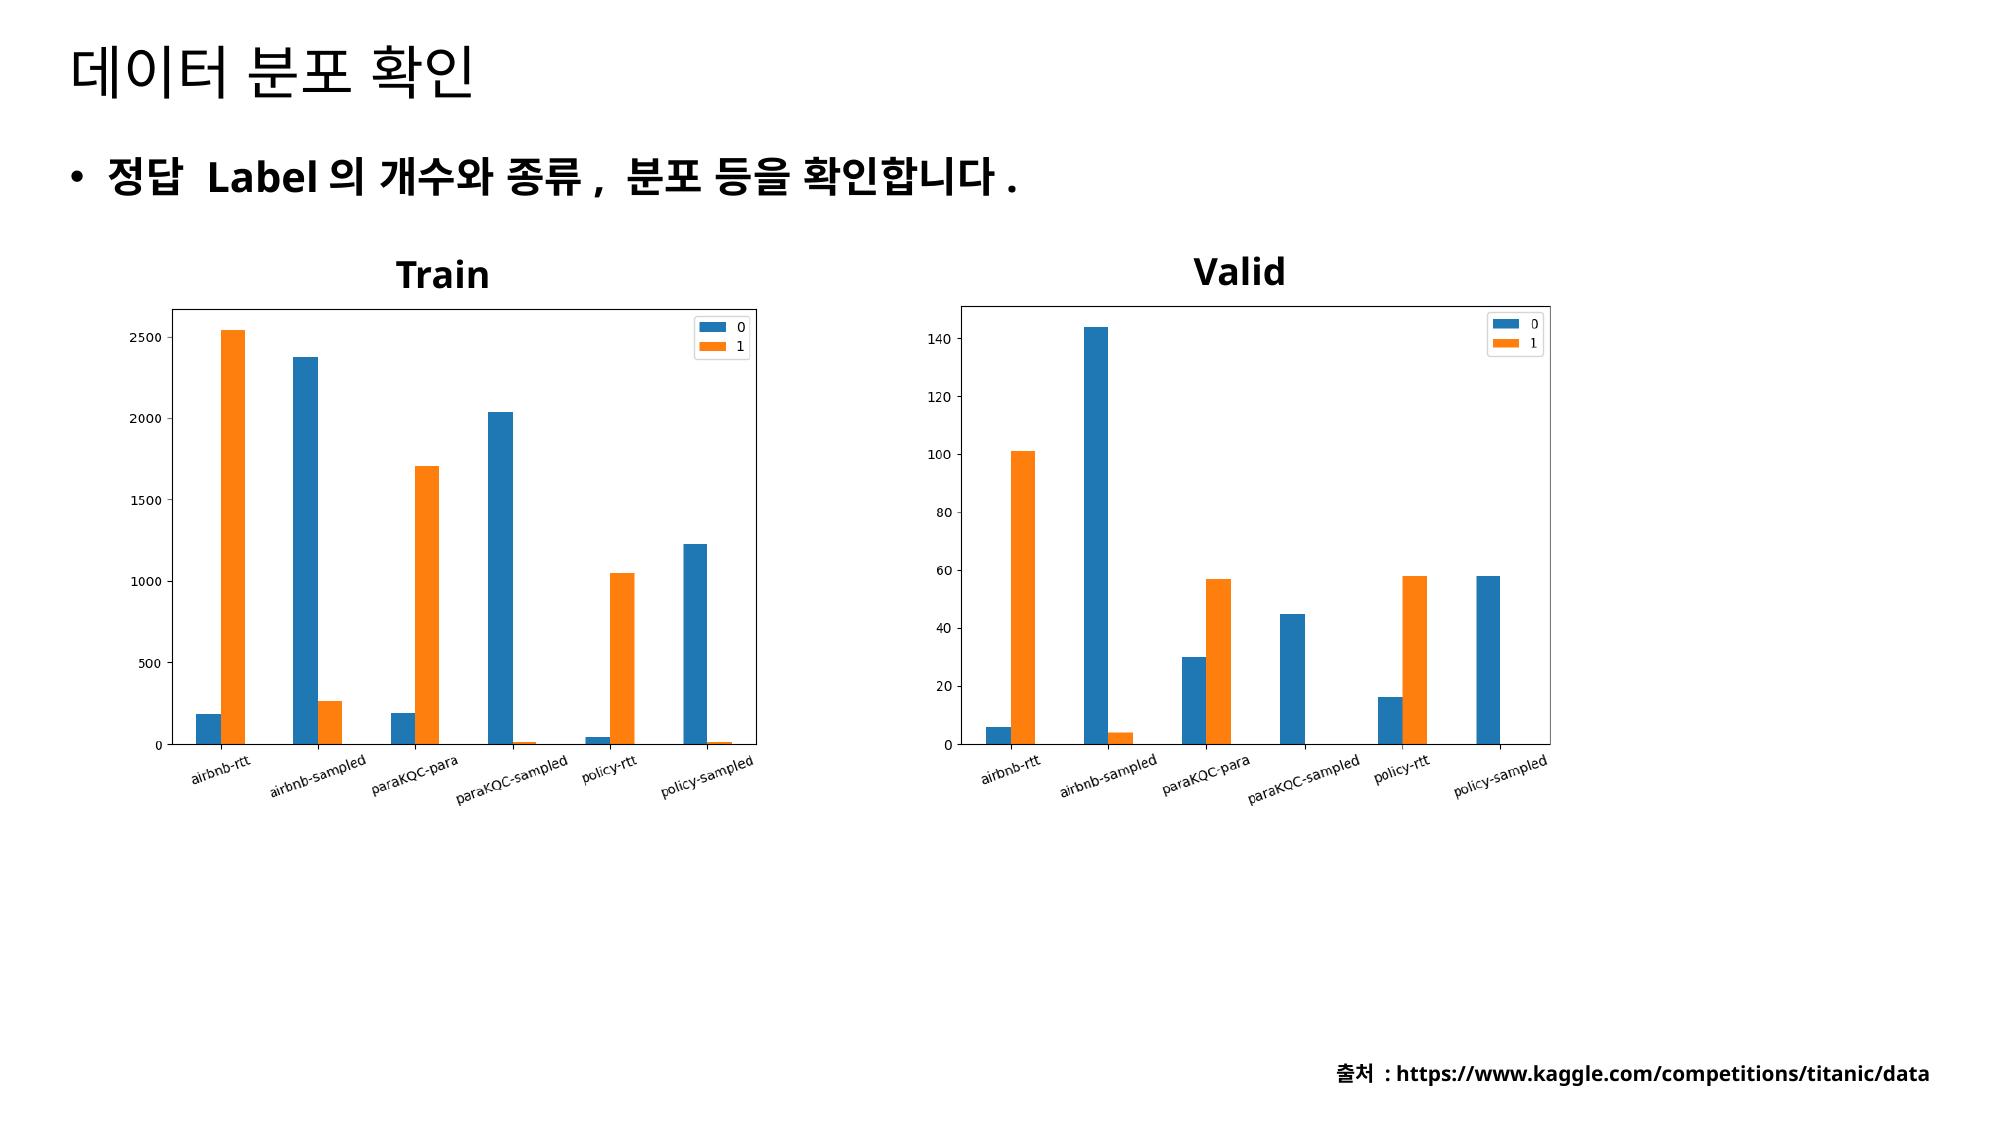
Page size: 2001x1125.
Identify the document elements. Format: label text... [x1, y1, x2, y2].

picture [120, 304, 760, 806]
text_box Valid [1178, 240, 1302, 301]
list 정답 Label의 개수와 종류, 분포 등을 확인합니다. [54, 148, 1945, 1035]
text_box Train [380, 243, 506, 304]
title 데이터 분포 확인 [54, 31, 1945, 120]
text_box 출처 : https://www.kaggle.com/competitions/titanic/data [54, 1053, 1945, 1094]
picture [922, 303, 1553, 806]
